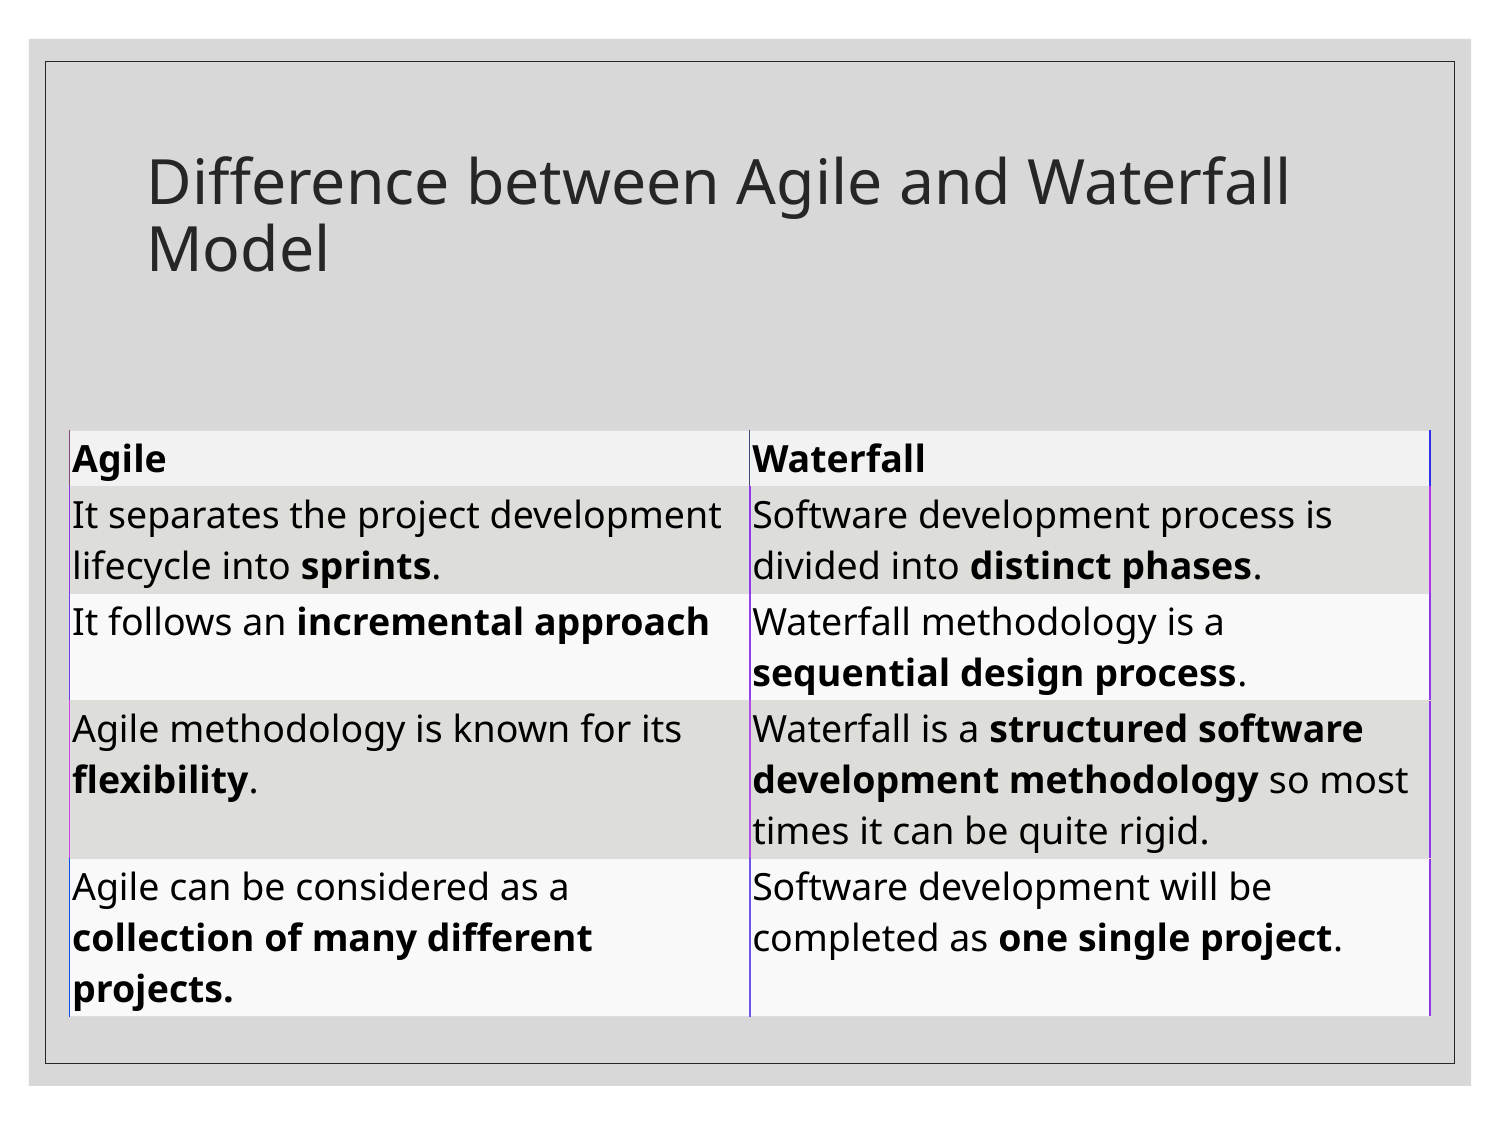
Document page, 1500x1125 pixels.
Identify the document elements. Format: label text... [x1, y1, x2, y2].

table_cell It separates the project development lifecycle into sprints. [70, 487, 749, 593]
table_header Agile [70, 431, 749, 486]
table_cell Software development will be completed as one single project. [751, 859, 1429, 1016]
table_cell It follows an incremental approach [70, 594, 749, 700]
table_cell Waterfall is a structured software development methodology so most times it can be quite rigid. [751, 701, 1429, 858]
table_cell Agile can be considered as a collection of many different projects. [70, 859, 749, 1016]
title Difference between Agile and Waterfall Model [131, 105, 1369, 331]
table_cell Software development process is divided into distinct phases. [751, 487, 1429, 593]
table_cell Waterfall methodology is a sequential design process. [751, 594, 1429, 700]
table_header Waterfall [750, 431, 1429, 486]
table_cell Agile methodology is known for its flexibility. [70, 701, 749, 858]
